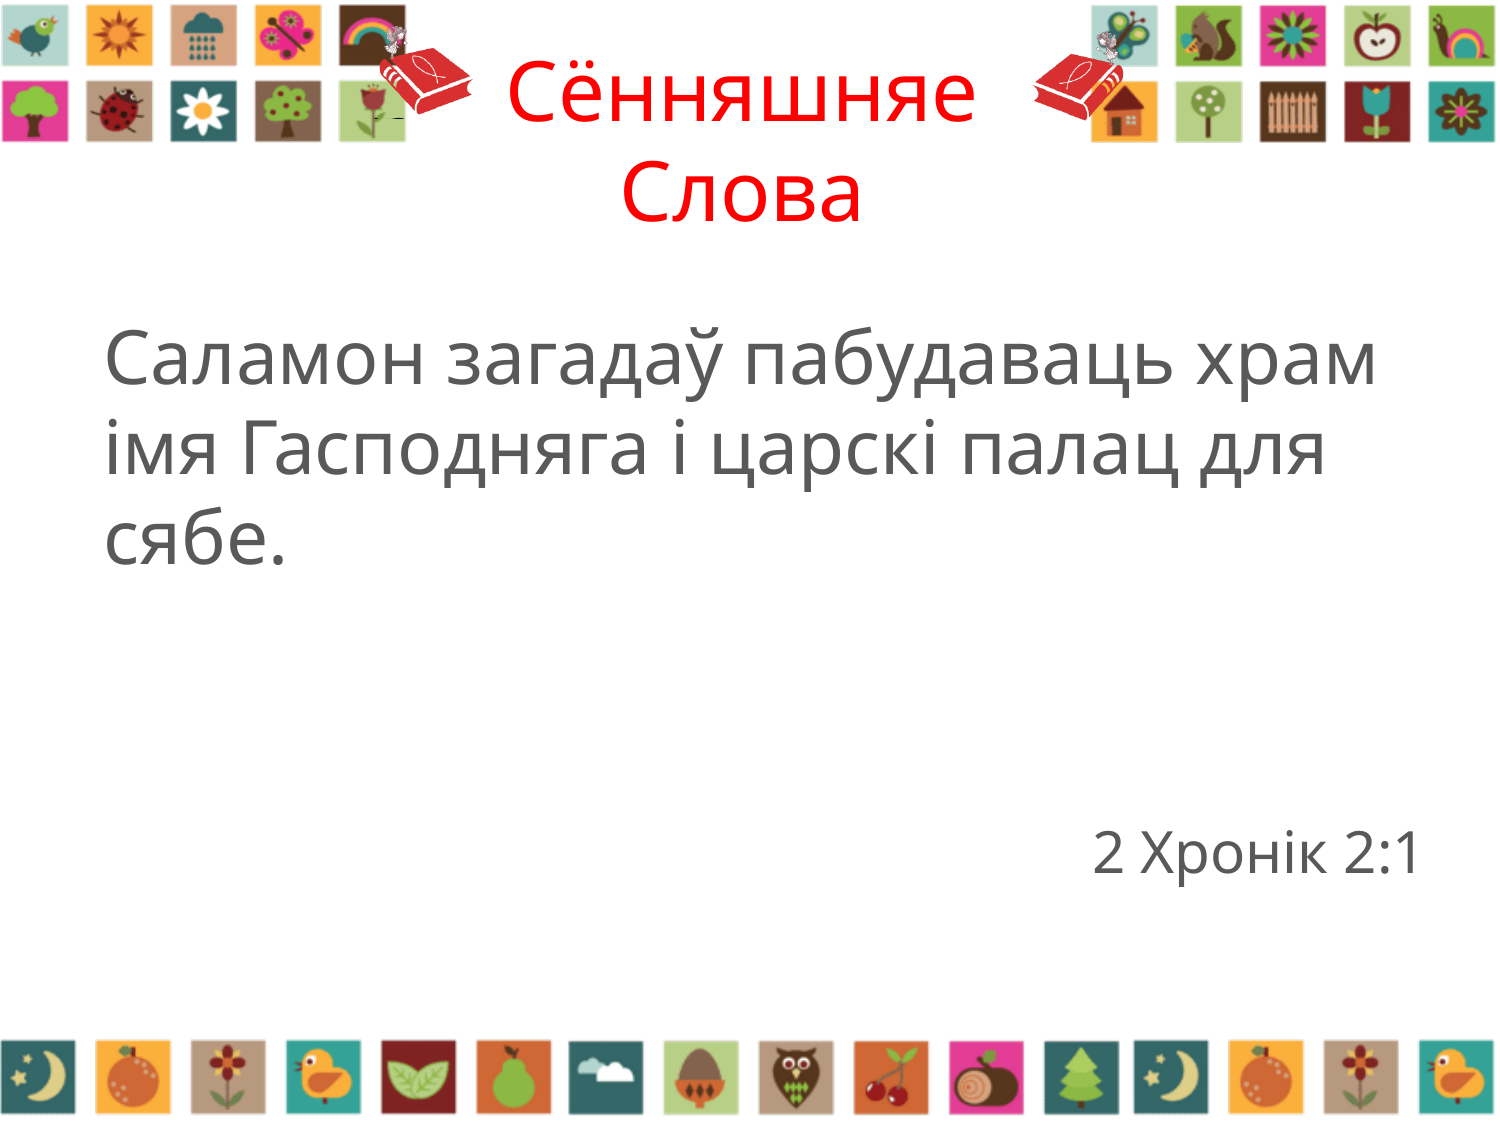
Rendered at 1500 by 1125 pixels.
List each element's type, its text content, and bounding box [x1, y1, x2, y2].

text_box 2 Хронік 2:1 [808, 807, 1441, 893]
picture [0, 3, 505, 150]
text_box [0, 1028, 1500, 1118]
text_box Саламон загадаў пабудаваць храм імя Гасподняга і царскі палац для сябе. [88, 302, 1436, 588]
text_box Сённяшняе Слова [409, 31, 1075, 246]
picture [1001, 3, 1500, 150]
